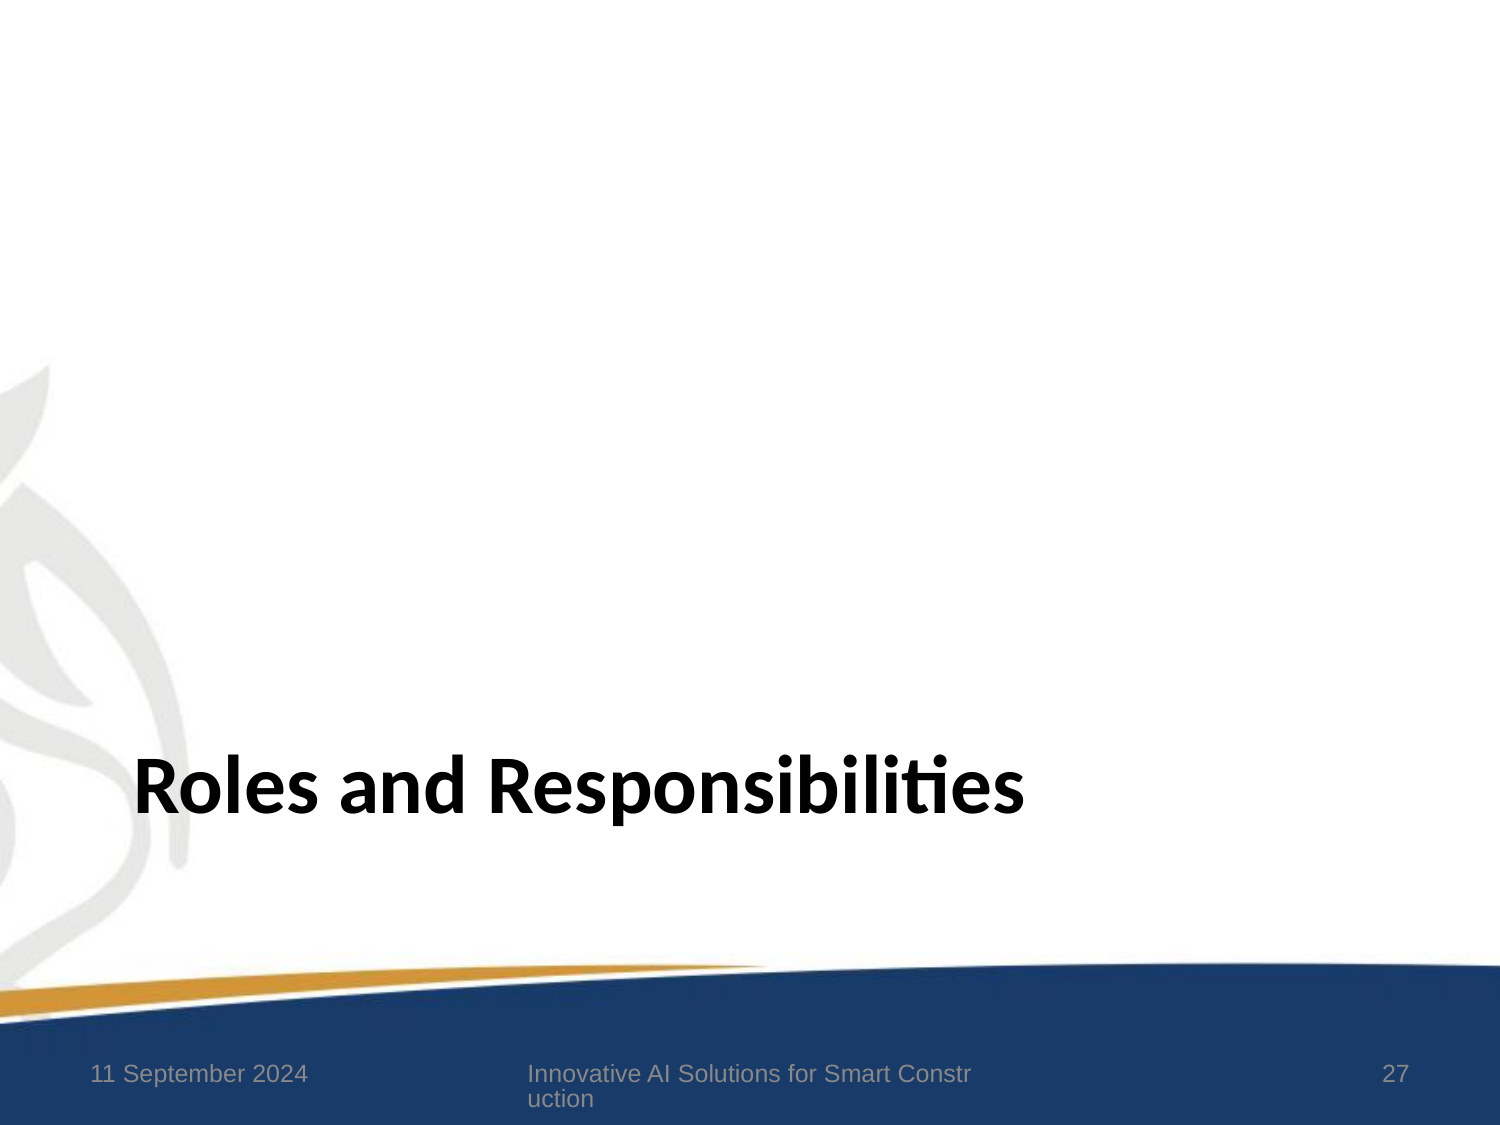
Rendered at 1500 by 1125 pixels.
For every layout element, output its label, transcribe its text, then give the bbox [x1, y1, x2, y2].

title Roles and Responsibilities [118, 722, 1394, 947]
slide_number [75, 1042, 425, 1103]
slide_number 27 [1074, 1042, 1425, 1103]
picture [0, 0, 1500, 1125]
footer Innovative AI Solutions for Smart Construction [512, 1042, 988, 1103]
